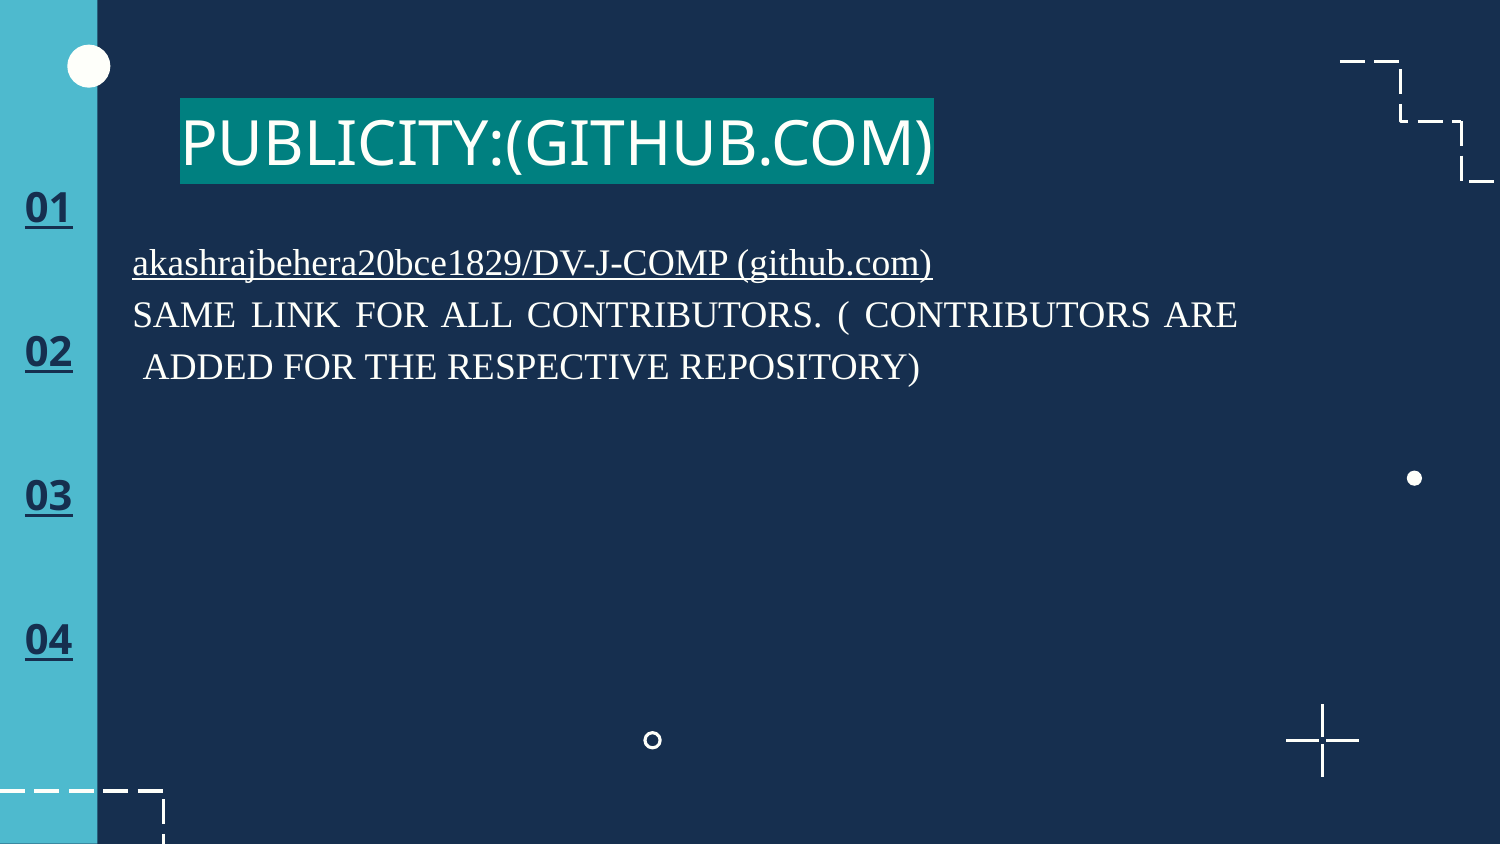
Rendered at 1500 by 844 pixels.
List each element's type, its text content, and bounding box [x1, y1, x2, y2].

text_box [1286, 703, 1360, 777]
subtitle akashrajbehera20bce1829/DV-J-COMP (github.com) SAME LINK FOR ALL CONTRIBUTORS. ( CONTRIBUTORS ARE ADDED FOR THE RESPECTIVE REPOSITORY) [117, 164, 1396, 740]
text_box 02 [0, 308, 98, 391]
text_box 04 [0, 597, 98, 679]
title PUBLICITY:(GITHUB.COM) [165, 87, 1383, 193]
text_box 03 [0, 453, 98, 535]
text_box 01 [0, 164, 98, 247]
text_box [644, 732, 661, 748]
